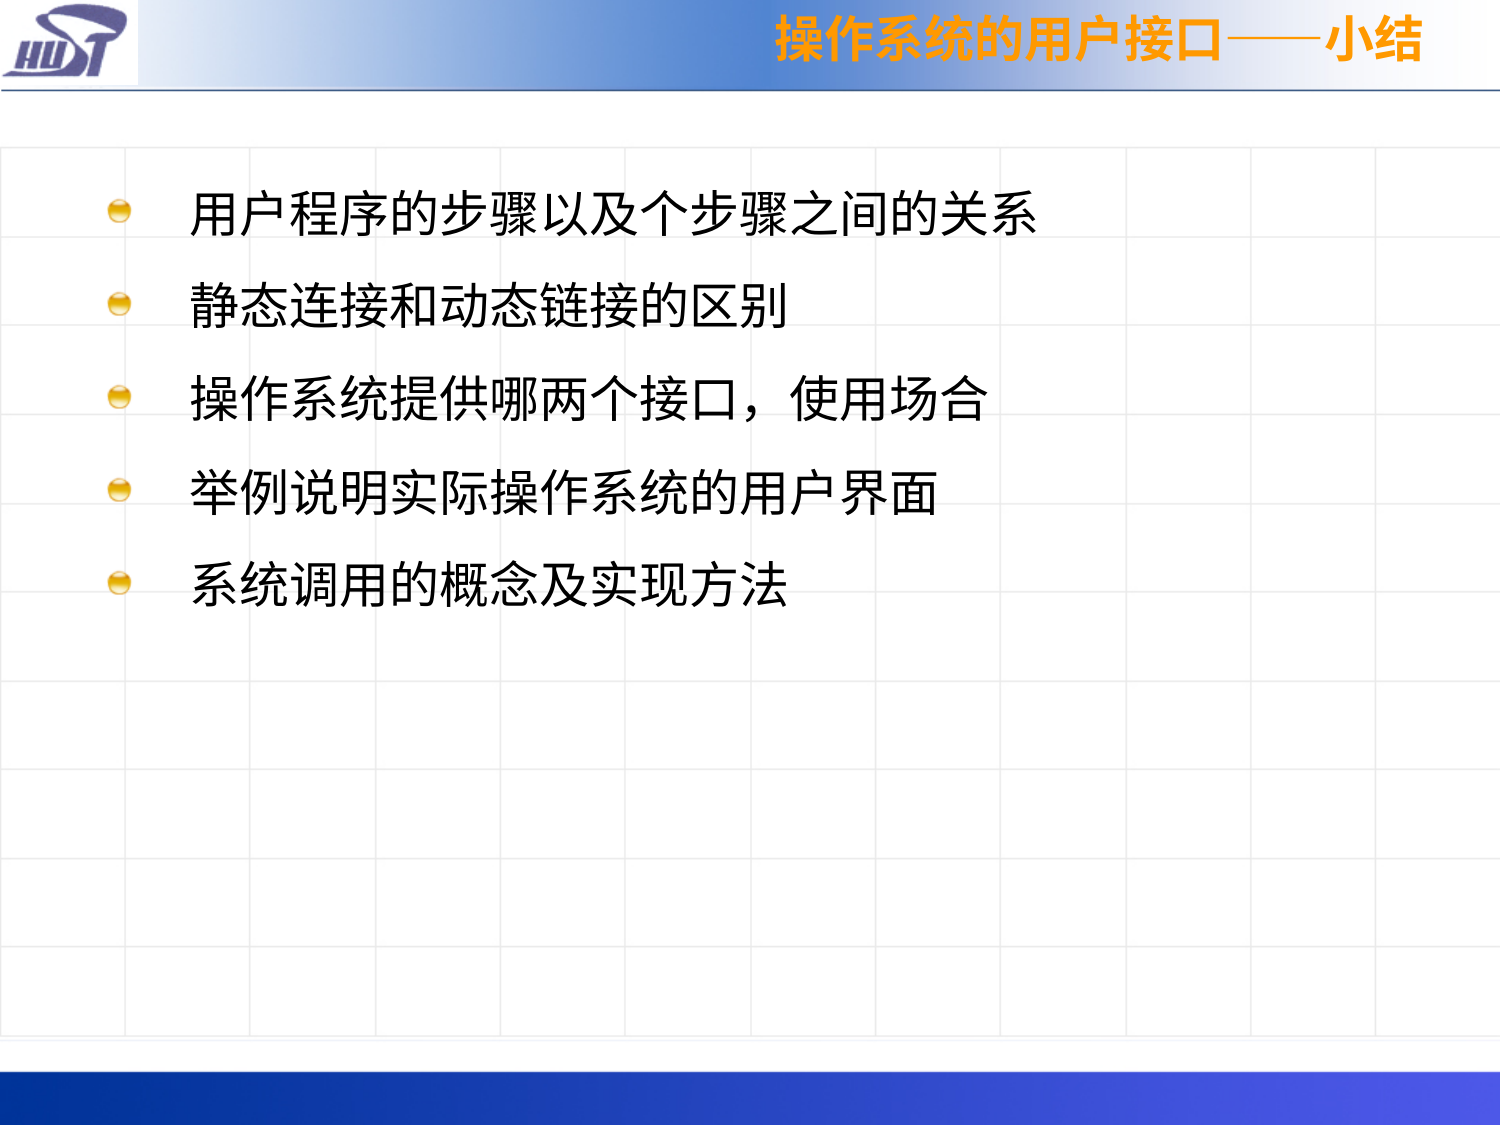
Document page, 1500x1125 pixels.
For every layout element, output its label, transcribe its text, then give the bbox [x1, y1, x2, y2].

text_box 用户程序的步骤以及个步骤之间的关系 静态连接和动态链接的区别 操作系统提供哪两个接口，使用场合 举例说明实际操作系统的用户界面 系统调用的概念及实现方法 [87, 156, 1443, 622]
picture [0, 0, 1500, 1125]
text_box 操作系统的用户接口——小结 [62, 6, 1440, 76]
